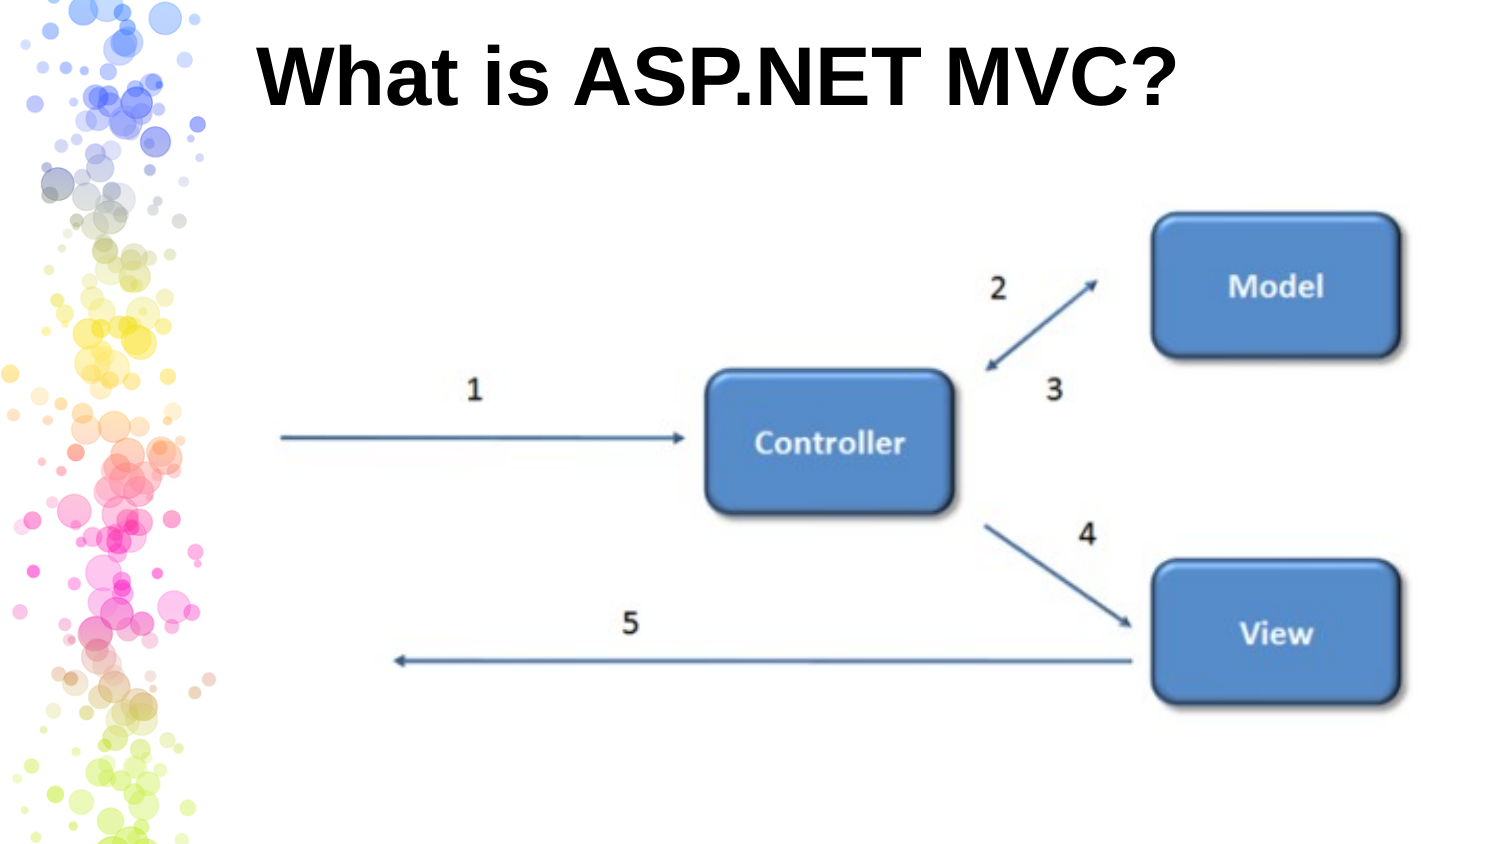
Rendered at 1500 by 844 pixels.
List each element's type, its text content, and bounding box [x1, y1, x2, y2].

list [275, 202, 1422, 726]
picture [0, 0, 1500, 844]
title What is ASP.NET MVC? [218, 0, 1500, 146]
